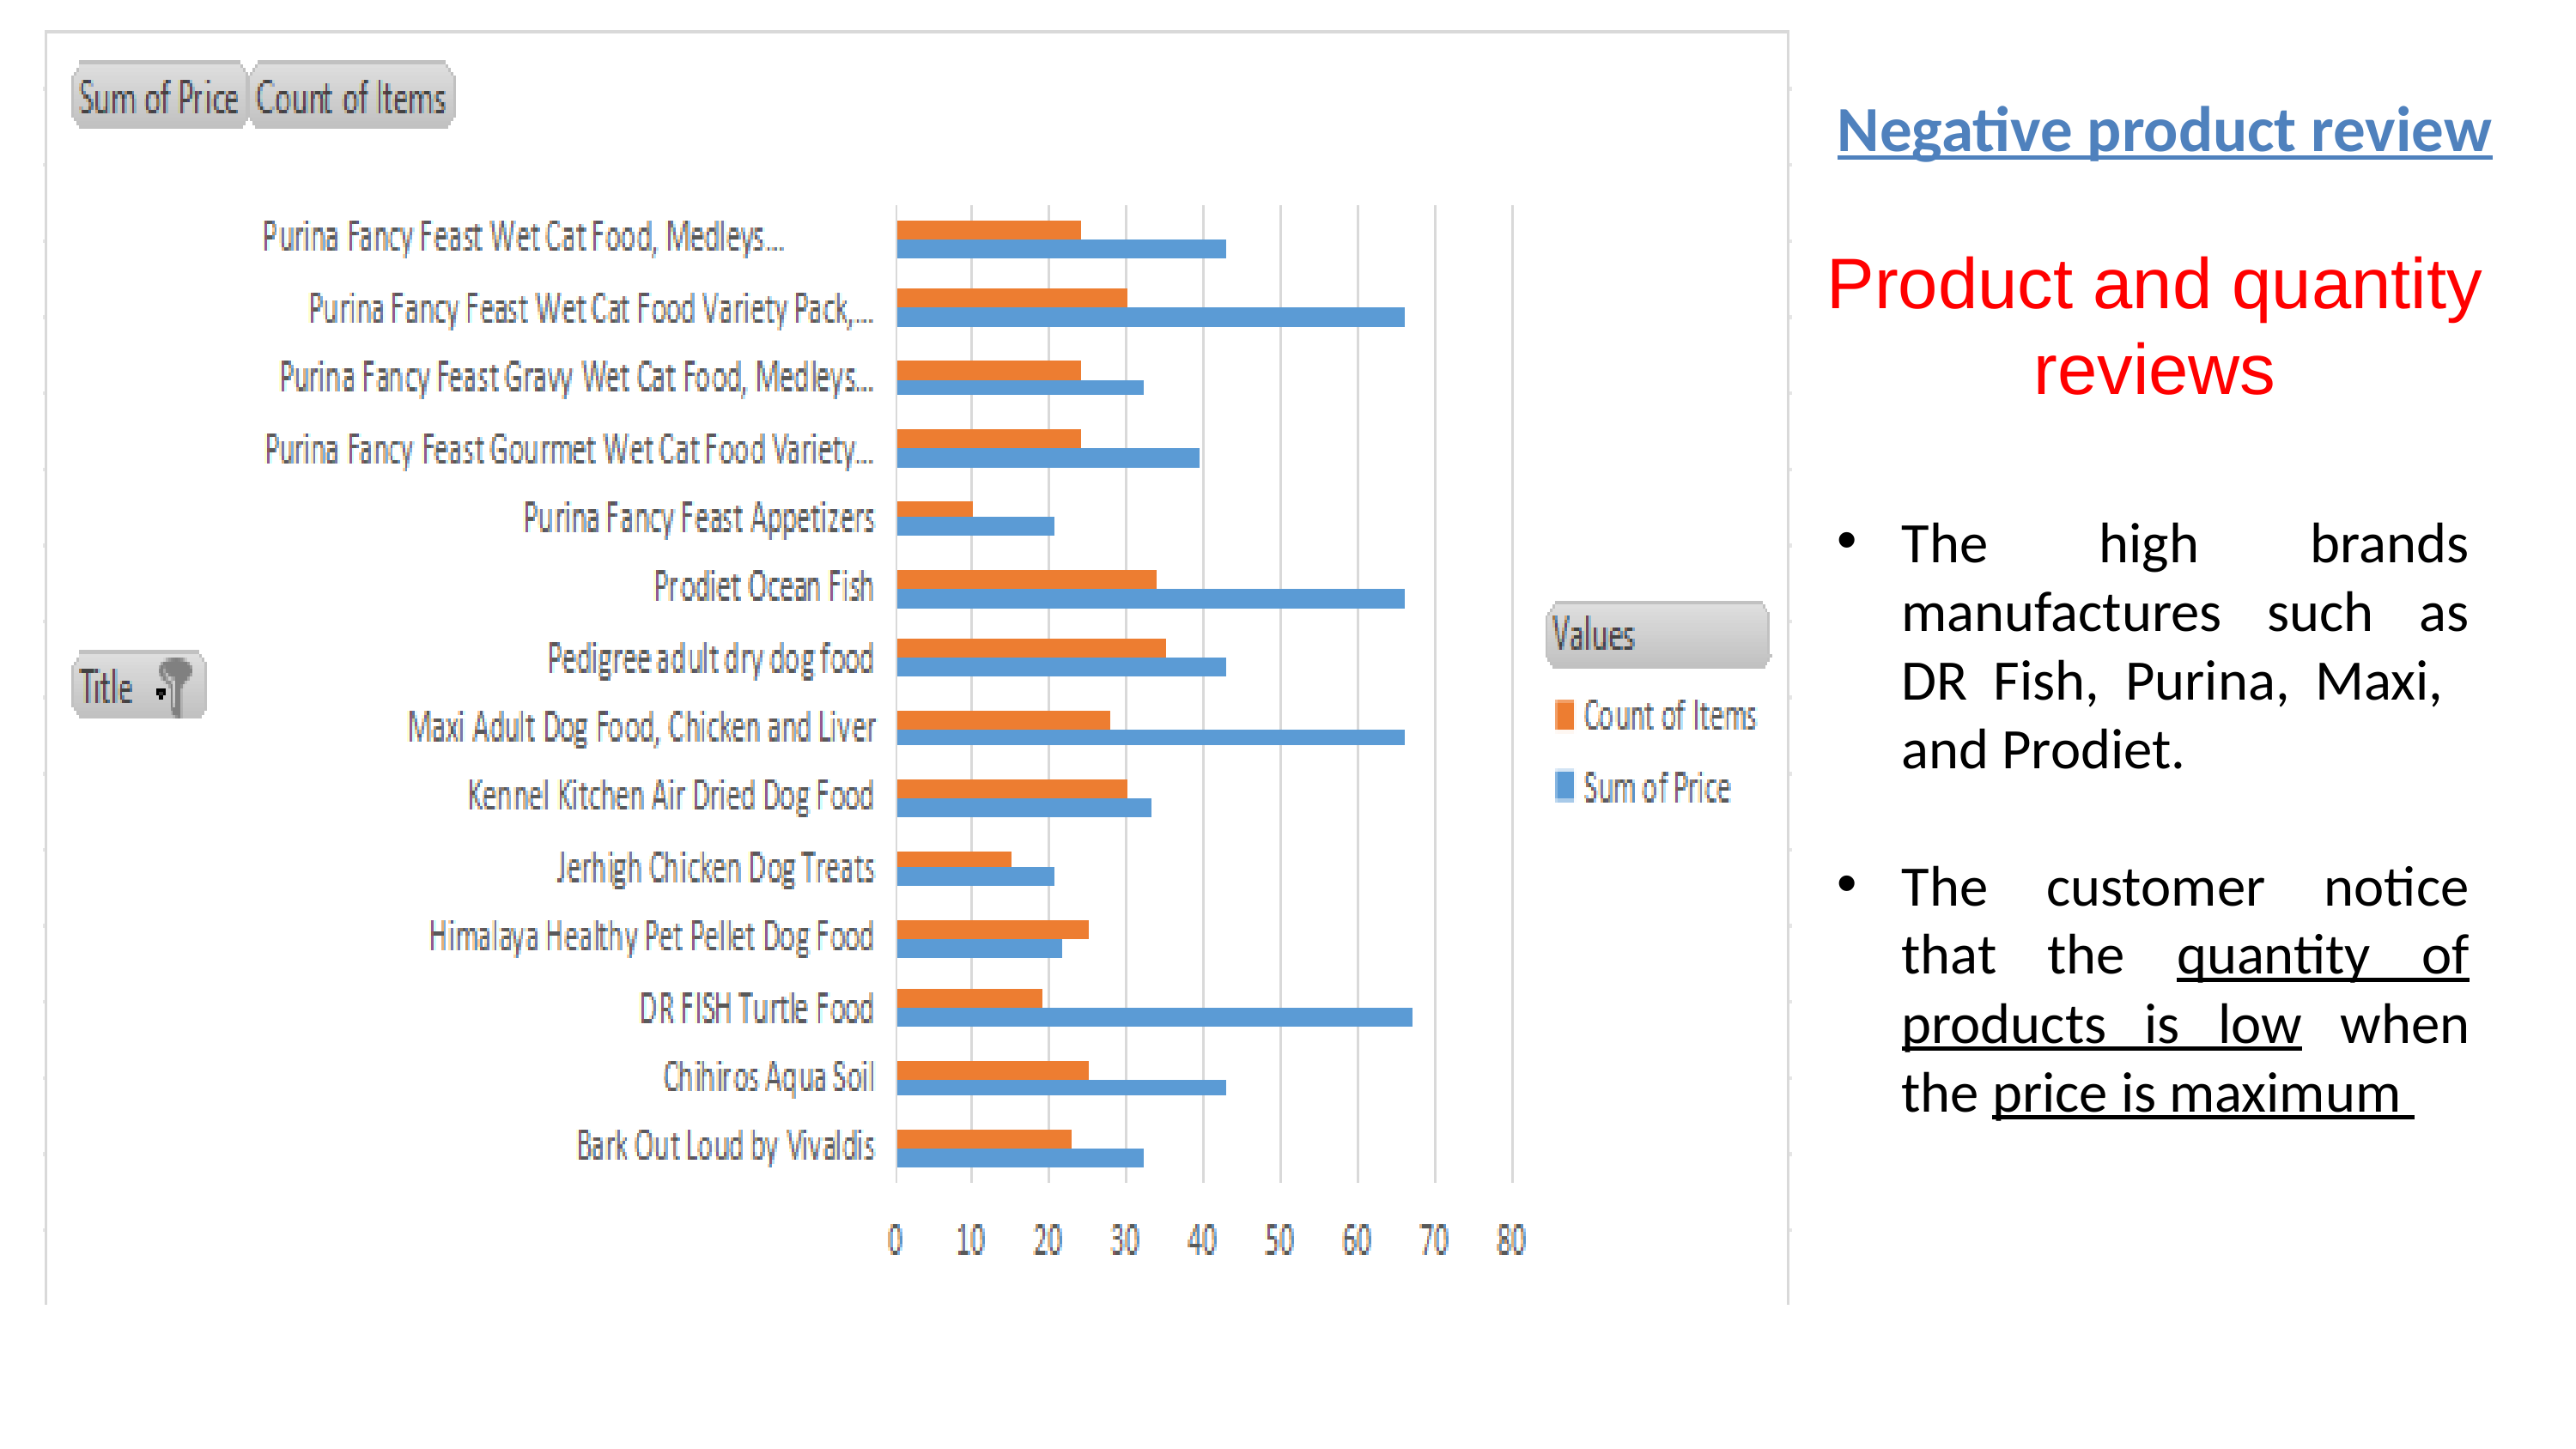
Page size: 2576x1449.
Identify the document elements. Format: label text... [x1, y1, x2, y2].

text_box Negative product review [1824, 80, 2542, 171]
text_box The high brands manufactures such as DR Fish, Purina, Maxi, and Prodiet. The customer notice that the quantity of products is low when the price is maximum [1824, 499, 2482, 1228]
text_box Product and quantity reviews [1797, 230, 2515, 415]
picture [42, 26, 1793, 1305]
